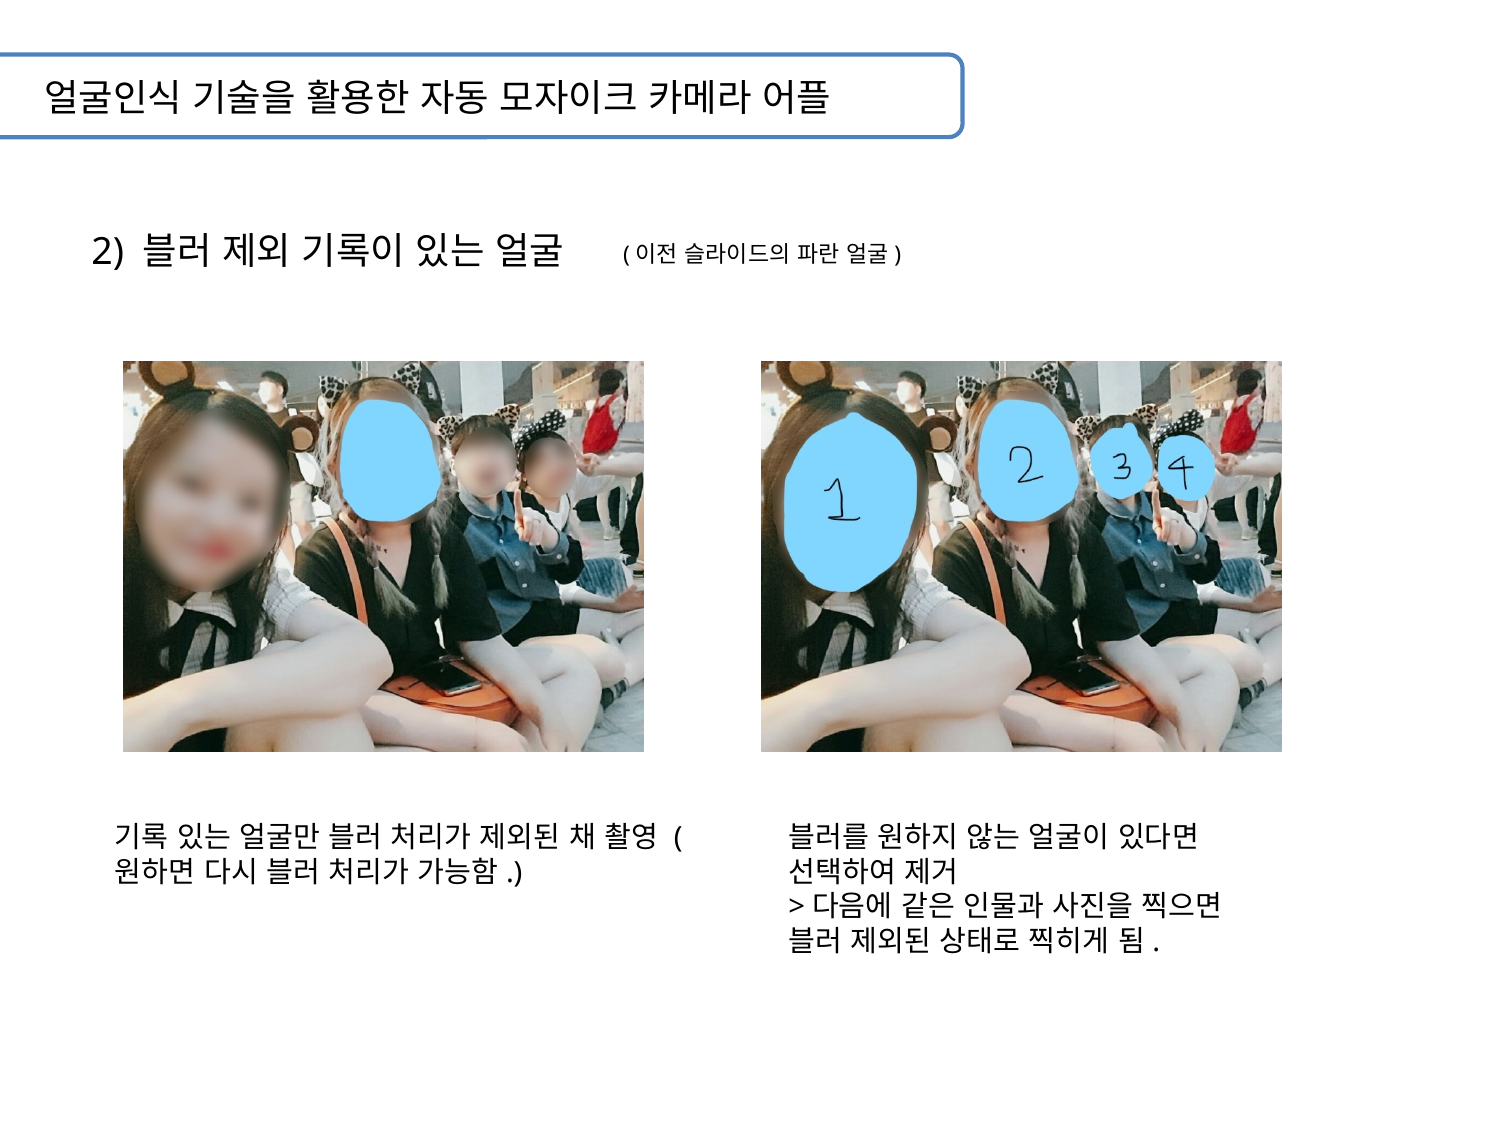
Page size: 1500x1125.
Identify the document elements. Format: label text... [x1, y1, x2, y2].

text_box 얼굴인식 기술을 활용한 자동 모자이크 카메라 어플 [29, 66, 975, 127]
picture [761, 361, 1282, 752]
text_box 블러를 원하지 않는 얼굴이 있다면 선택하여 제거 >다음에 같은 인물과 사진을 찍으면 블러 제외된 상태로 찍히게 됨. [773, 810, 1282, 966]
text_box [0, 52, 965, 140]
picture [123, 361, 644, 752]
text_box 2) 블러 제외 기록이 있는 얼굴 [76, 219, 691, 280]
text_box 기록 있는 얼굴만 블러 처리가 제외된 채 촬영 (원하면 다시 블러 처리가 가능함.) [100, 810, 750, 896]
text_box (이전 슬라이드의 파란 얼굴) [608, 231, 928, 274]
